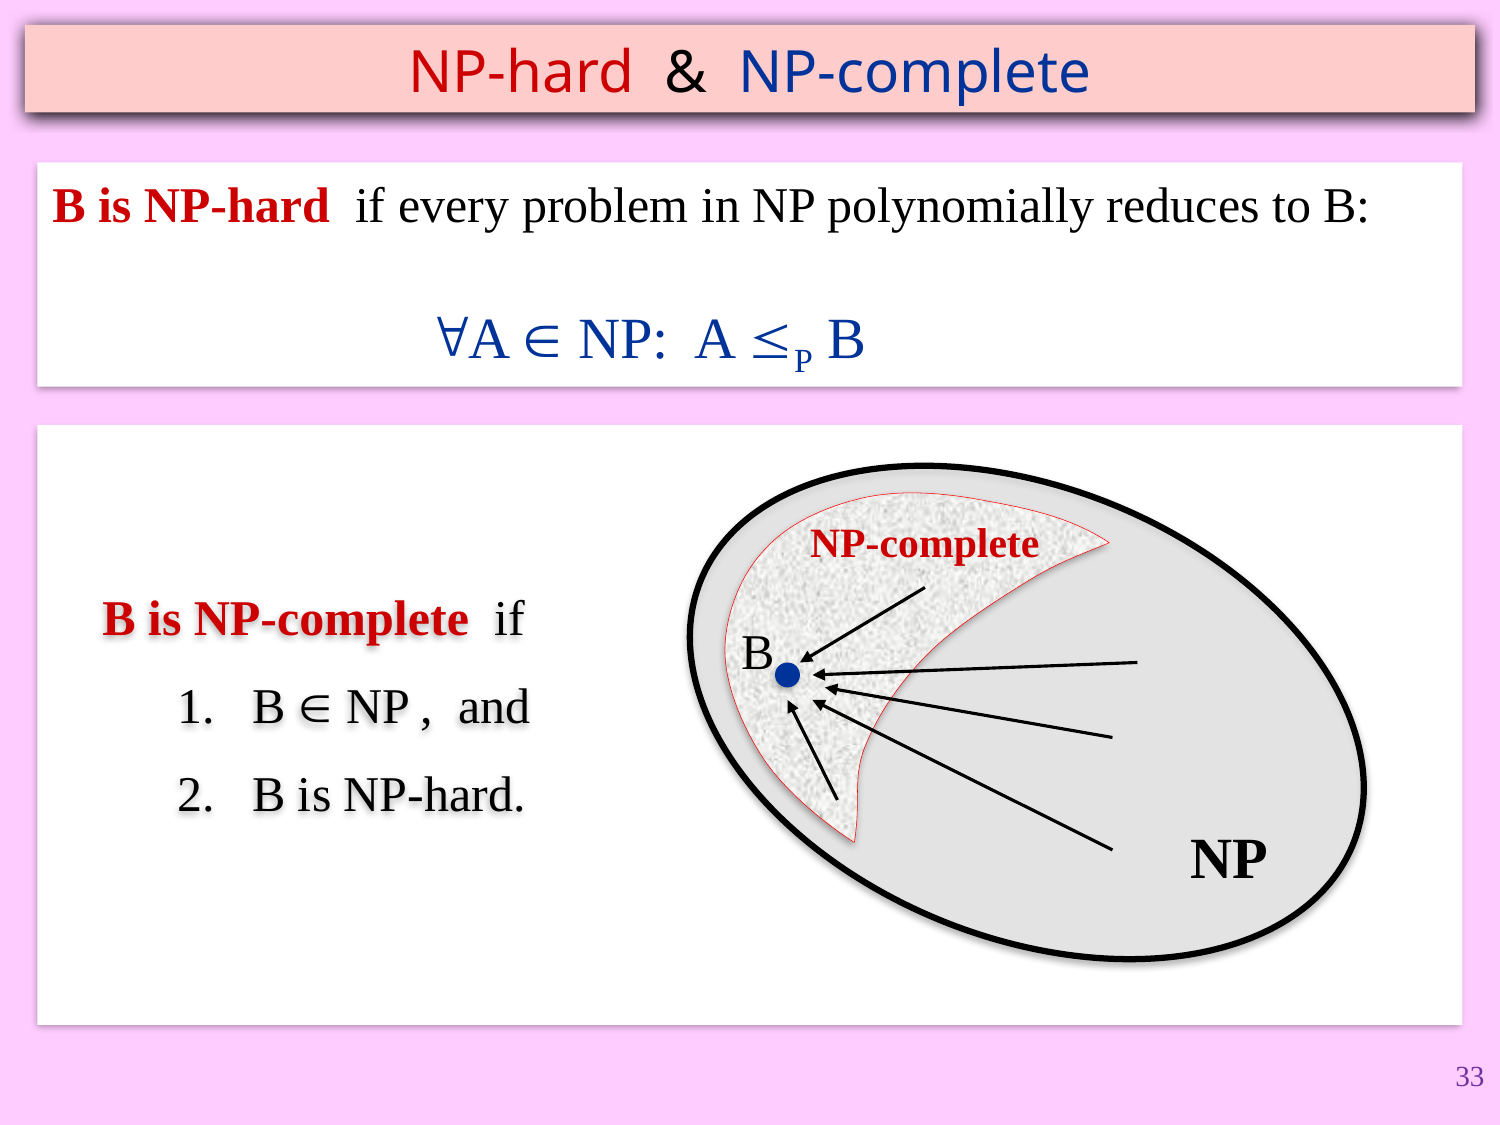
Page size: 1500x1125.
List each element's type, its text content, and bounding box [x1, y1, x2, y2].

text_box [37, 424, 1463, 1026]
text_box B is NP-hard if every problem in NP polynomially reduces to B: A  NP: A P B [37, 162, 1463, 387]
slide_number 33 [1187, 1050, 1500, 1125]
title NP-hard & NP-complete [24, 24, 1475, 113]
